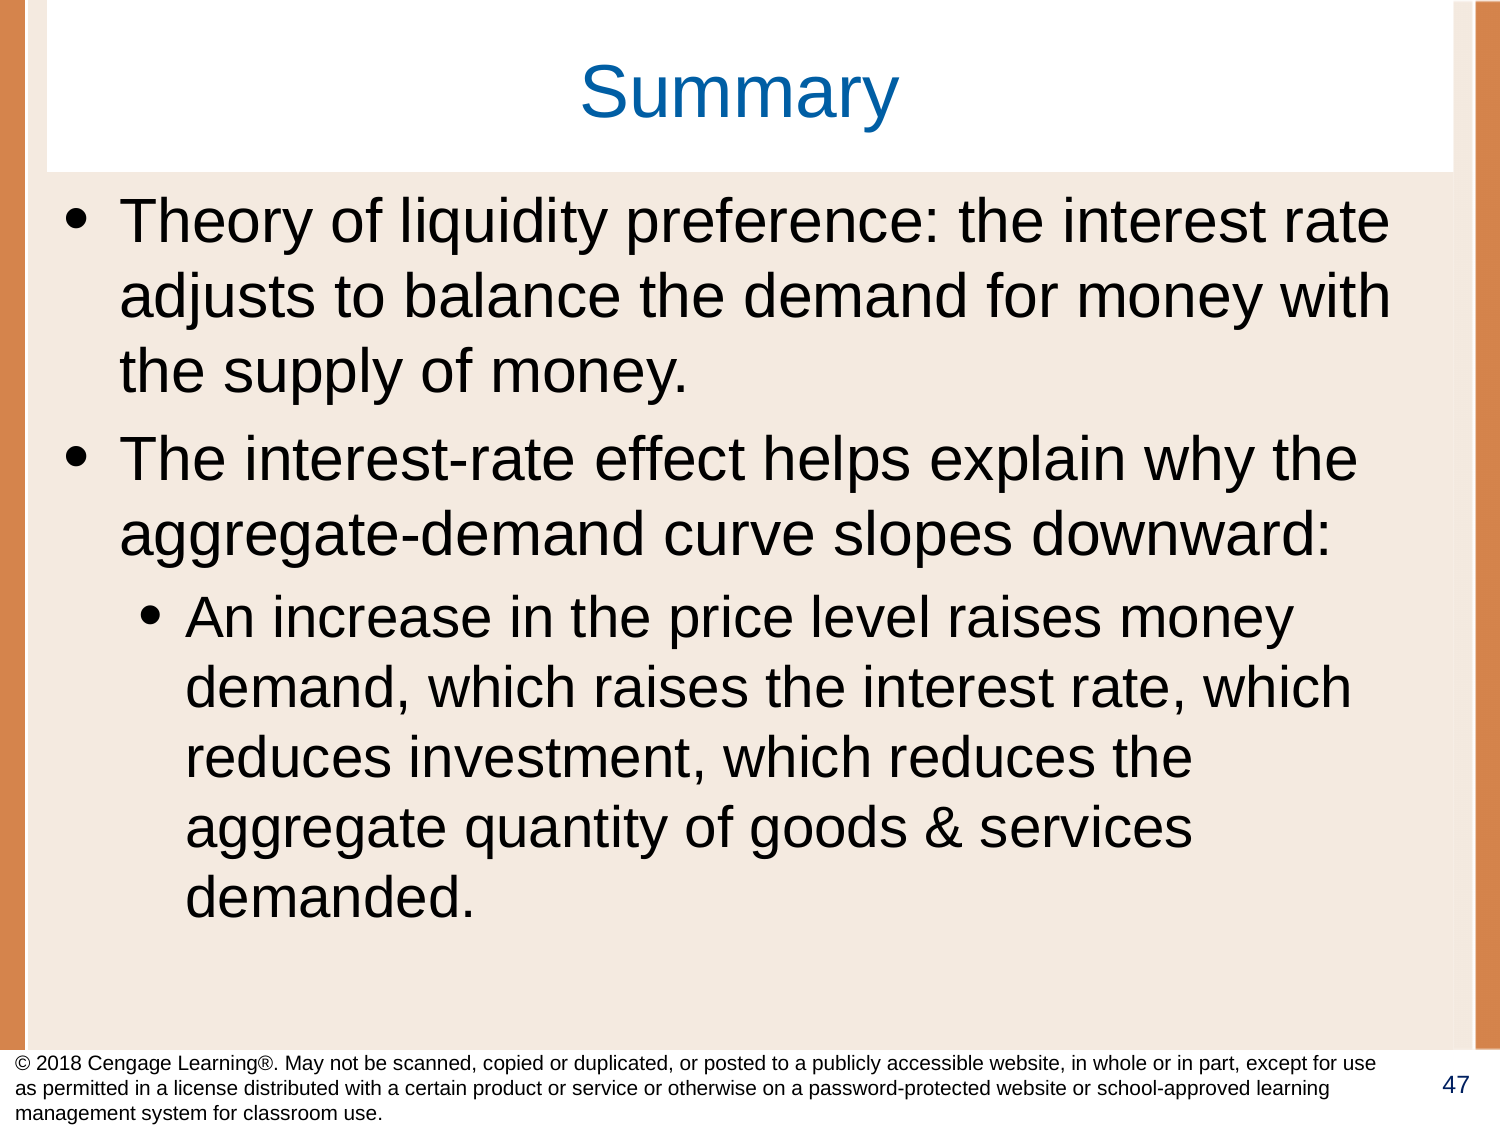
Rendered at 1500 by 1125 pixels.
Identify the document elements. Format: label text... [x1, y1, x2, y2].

slide_number 47 [1412, 1060, 1500, 1125]
title Summary [37, 16, 1463, 158]
list Theory of liquidity preference: the interest rate adjusts to balance the demand for money with the supply of money. The interest-rate effect helps explain why the aggregate-demand curve slopes downward: An increase in the price level raises money demand, which raises the interest rate, which reduces investment, which reduces the aggregate quantity of goods & services demanded. [48, 172, 1475, 1063]
picture [0, 0, 48, 1050]
picture [1454, 2, 1500, 1048]
footer © 2018 Cengage Learning®. May not be scanned, copied or duplicated, or posted to a publicly accessible website, in whole or in part, except for use as permitted in a license distributed with a certain product or service or otherwise on a password-protected website or school-approved learning management system for classroom use. [0, 1050, 1412, 1125]
